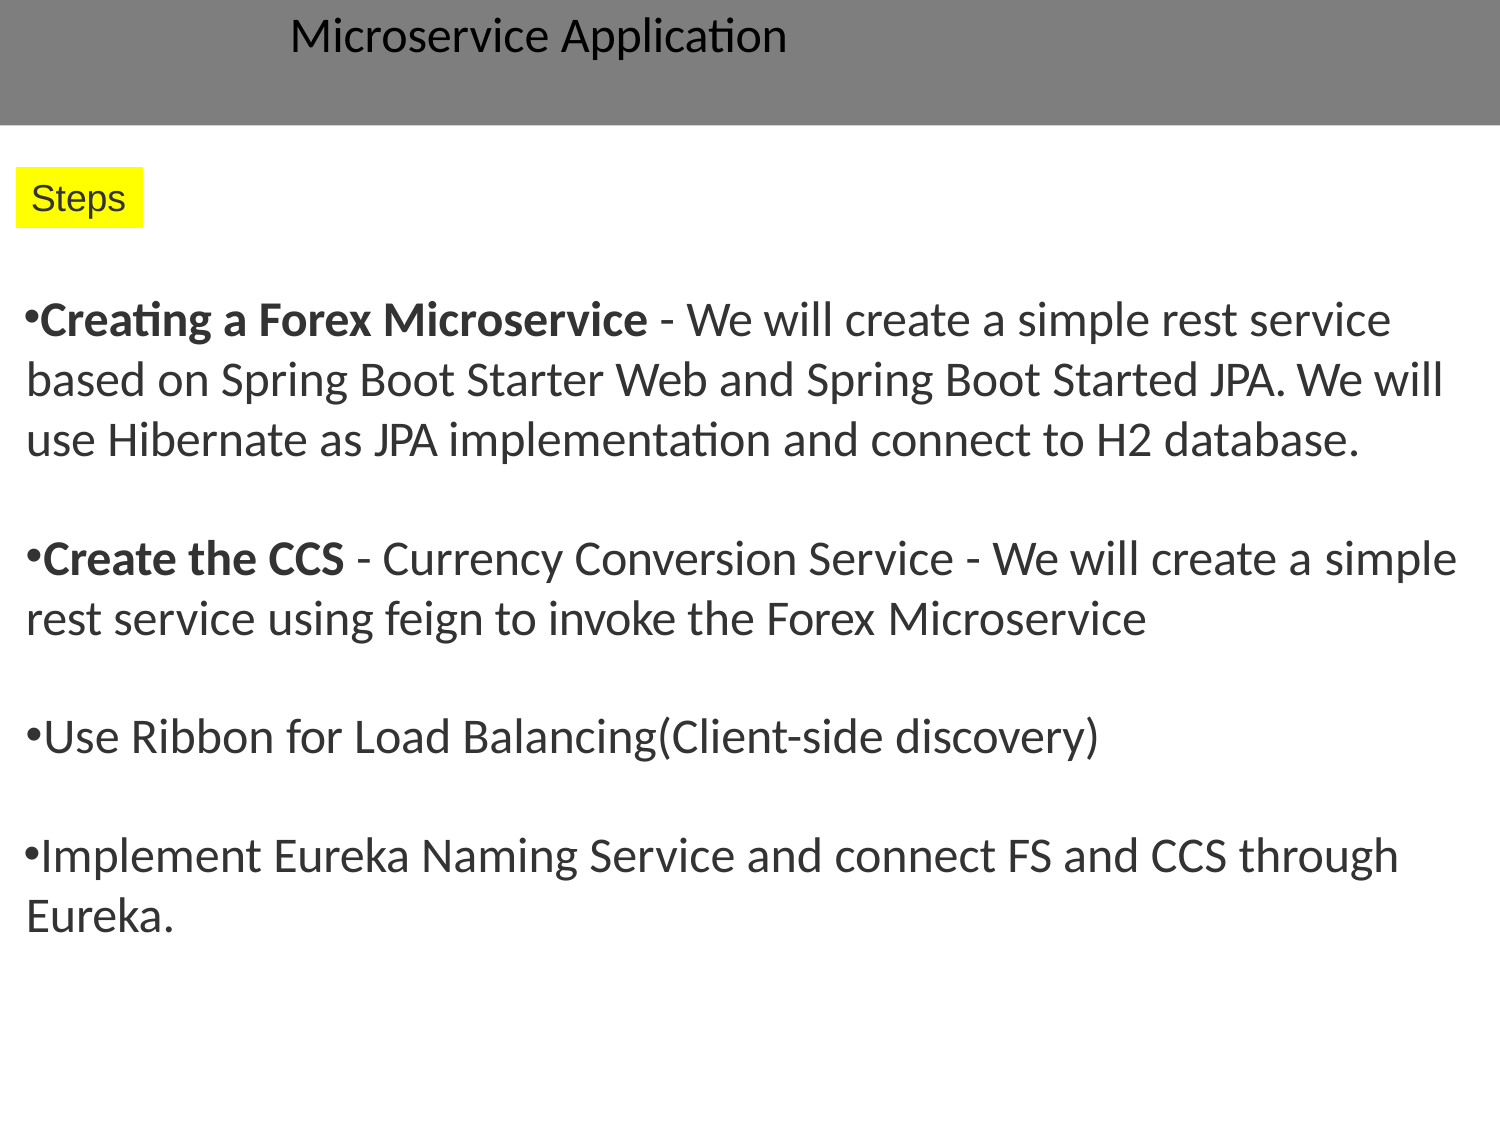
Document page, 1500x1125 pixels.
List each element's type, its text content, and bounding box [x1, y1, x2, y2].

text_box [15, 167, 143, 228]
text_box [0, 0, 287, 126]
text_box Steps Creating a Forex Microservice - We will create a simple rest service based on Spring Boot Starter Web and Spring Boot Started JPA. We will use Hibernate as JPA implementation and connect to H2 database. Create the CCS - Currency Conversion Service - We will create a simple rest service using feign to invoke the Forex Microservice Use Ribbon for Load Balancing(Client-side discovery) Implement Eureka Naming Service and connect FS and CCS through Eureka. [23, 171, 1470, 943]
text_box [1213, 0, 1500, 126]
title Microservice Application [287, 0, 1213, 171]
